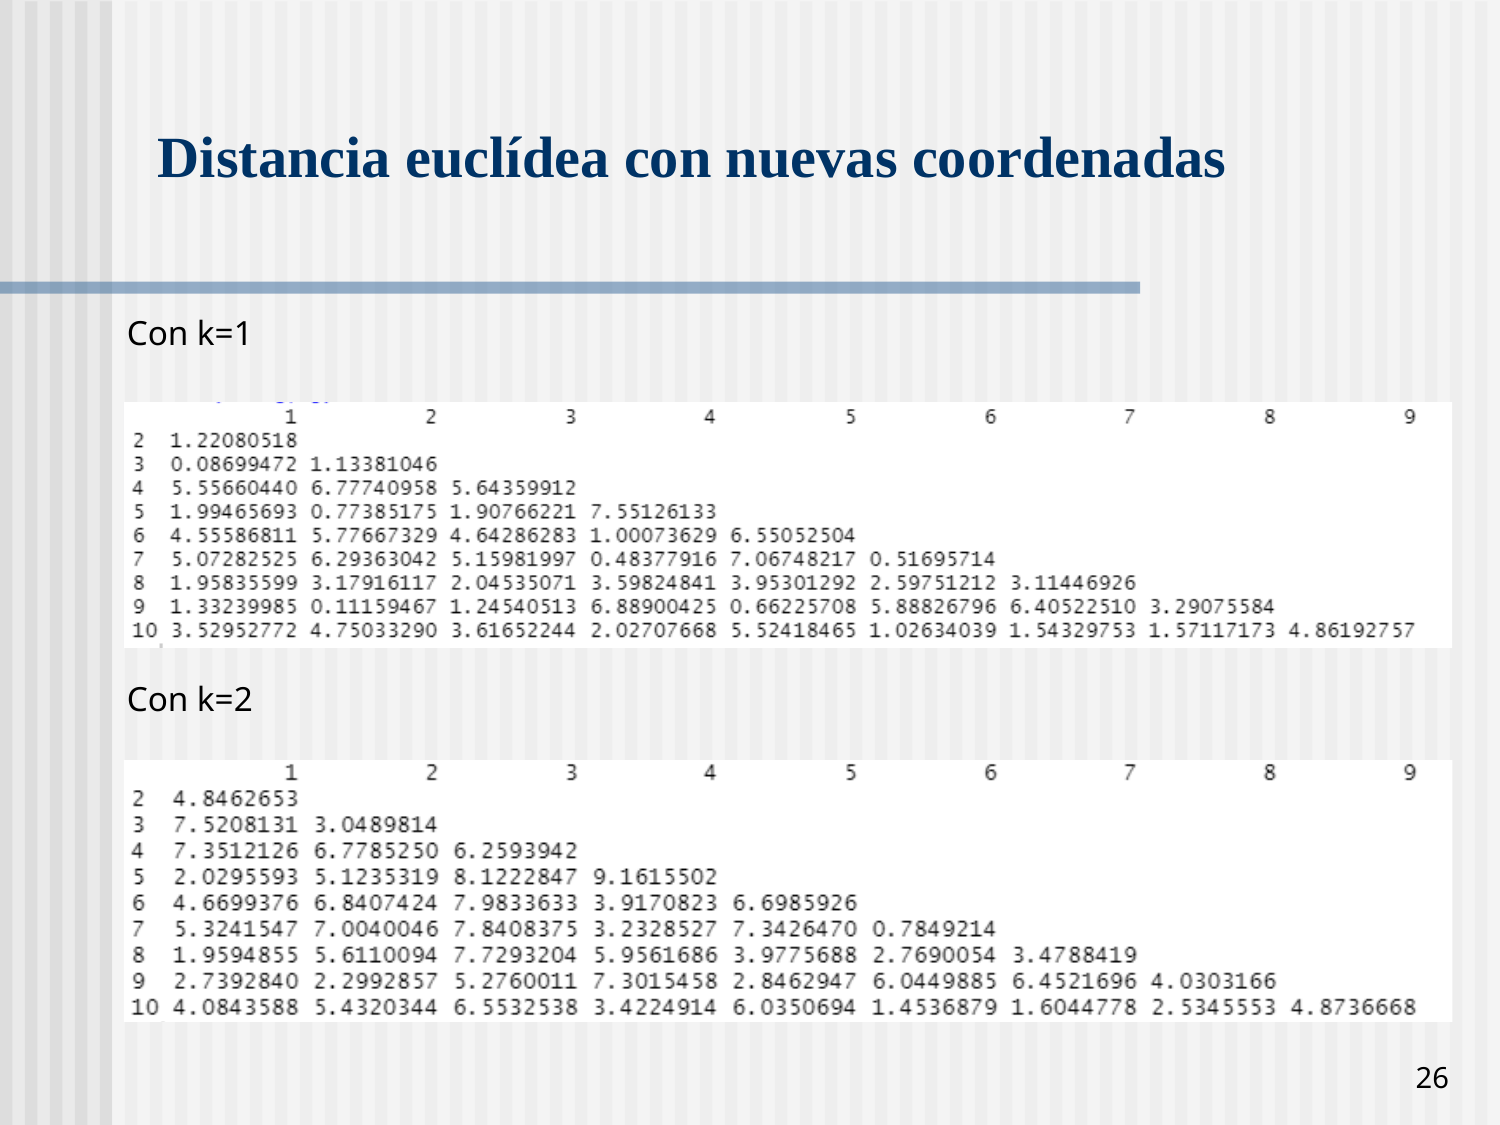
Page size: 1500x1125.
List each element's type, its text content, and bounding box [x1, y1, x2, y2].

text_box Con k=1 [112, 304, 581, 360]
title Distancia euclídea con nuevas coordenadas [142, 111, 1482, 267]
text_box Con k=2 [112, 670, 581, 726]
slide_number 26 [1151, 1031, 1465, 1107]
picture [123, 401, 1453, 649]
picture [123, 760, 1453, 1022]
